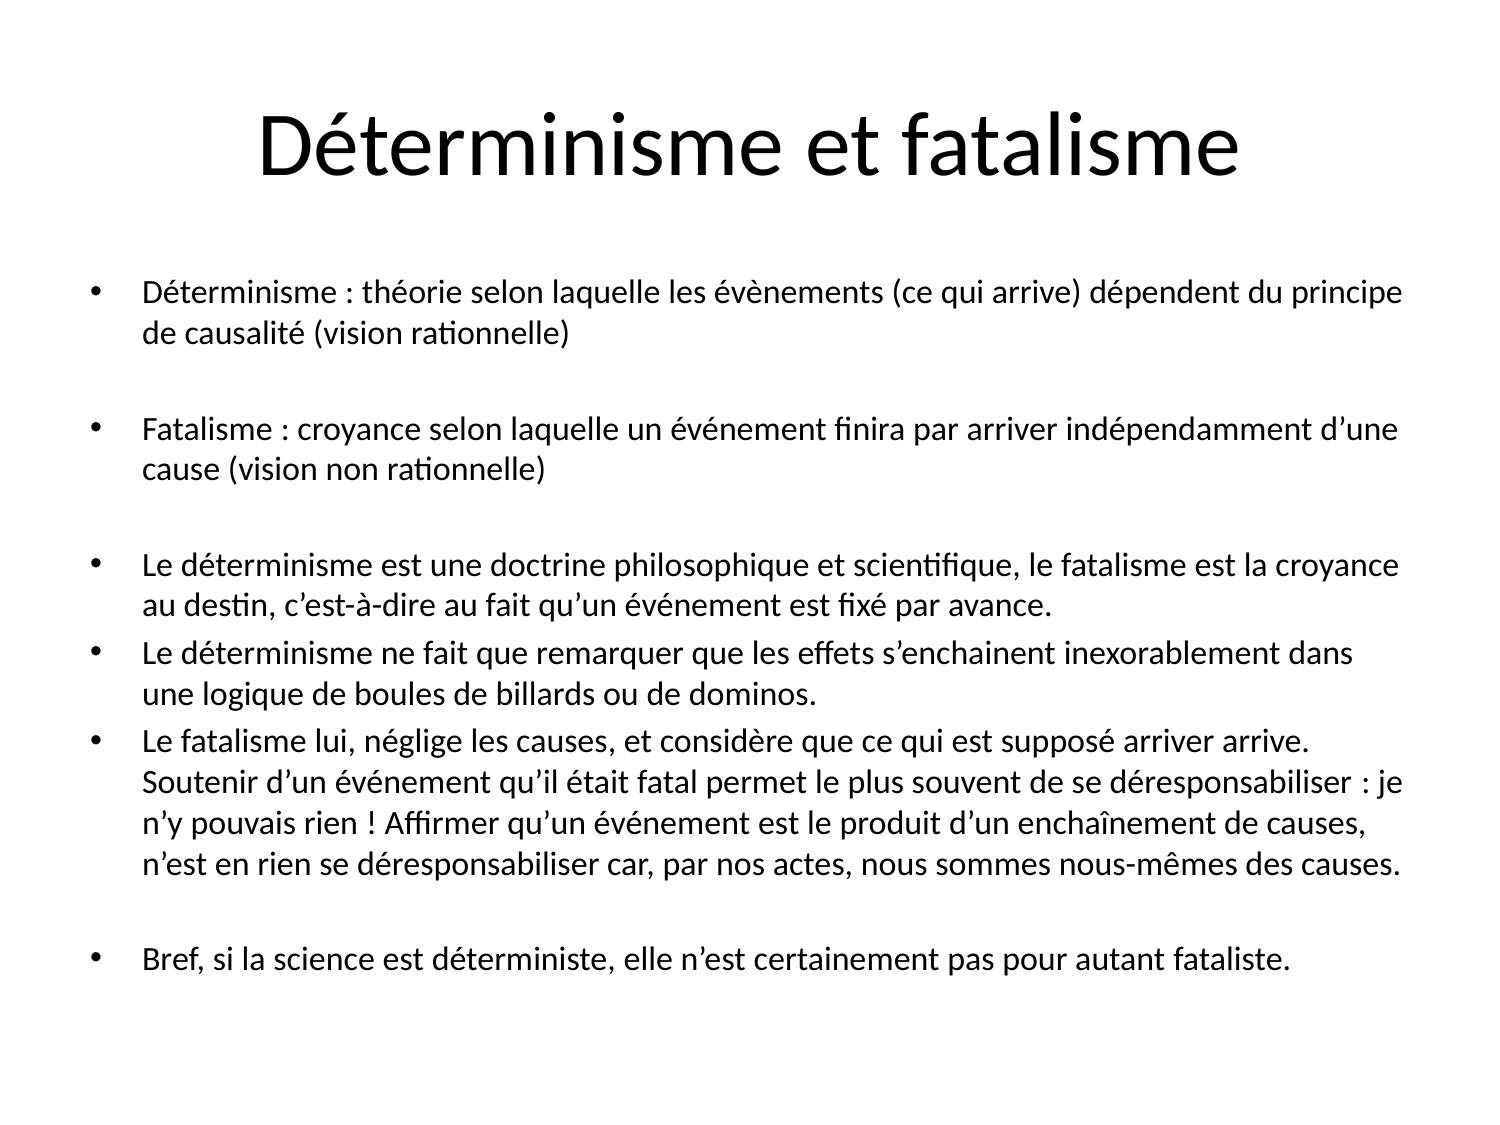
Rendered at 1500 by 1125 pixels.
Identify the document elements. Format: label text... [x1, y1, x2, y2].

list Déterminisme : théorie selon laquelle les évènements (ce qui arrive) dépendent du principe de causalité (vision rationnelle) Fatalisme : croyance selon laquelle un événement finira par arriver indépendamment d’une cause (vision non rationnelle) Le déterminisme est une doctrine philosophique et scientifique, le fatalisme est la croyance au destin, c’est-à-dire au fait qu’un événement est fixé par avance. Le déterminisme ne fait que remarquer que les effets s’enchainent inexorablement dans une logique de boules de billards ou de dominos. Le fatalisme lui, néglige les causes, et considère que ce qui est supposé arriver arrive. Soutenir d’un événement qu’il était fatal permet le plus souvent de se déresponsabiliser : je n’y pouvais rien ! Affirmer qu’un événement est le produit d’un enchaînement de causes, n’est en rien se déresponsabiliser car, par nos actes, nous sommes nous-mêmes des causes. Bref, si la science est déterministe, elle n’est certainement pas pour autant fataliste. [75, 262, 1425, 1005]
title Déterminisme et fatalisme [75, 45, 1425, 233]
